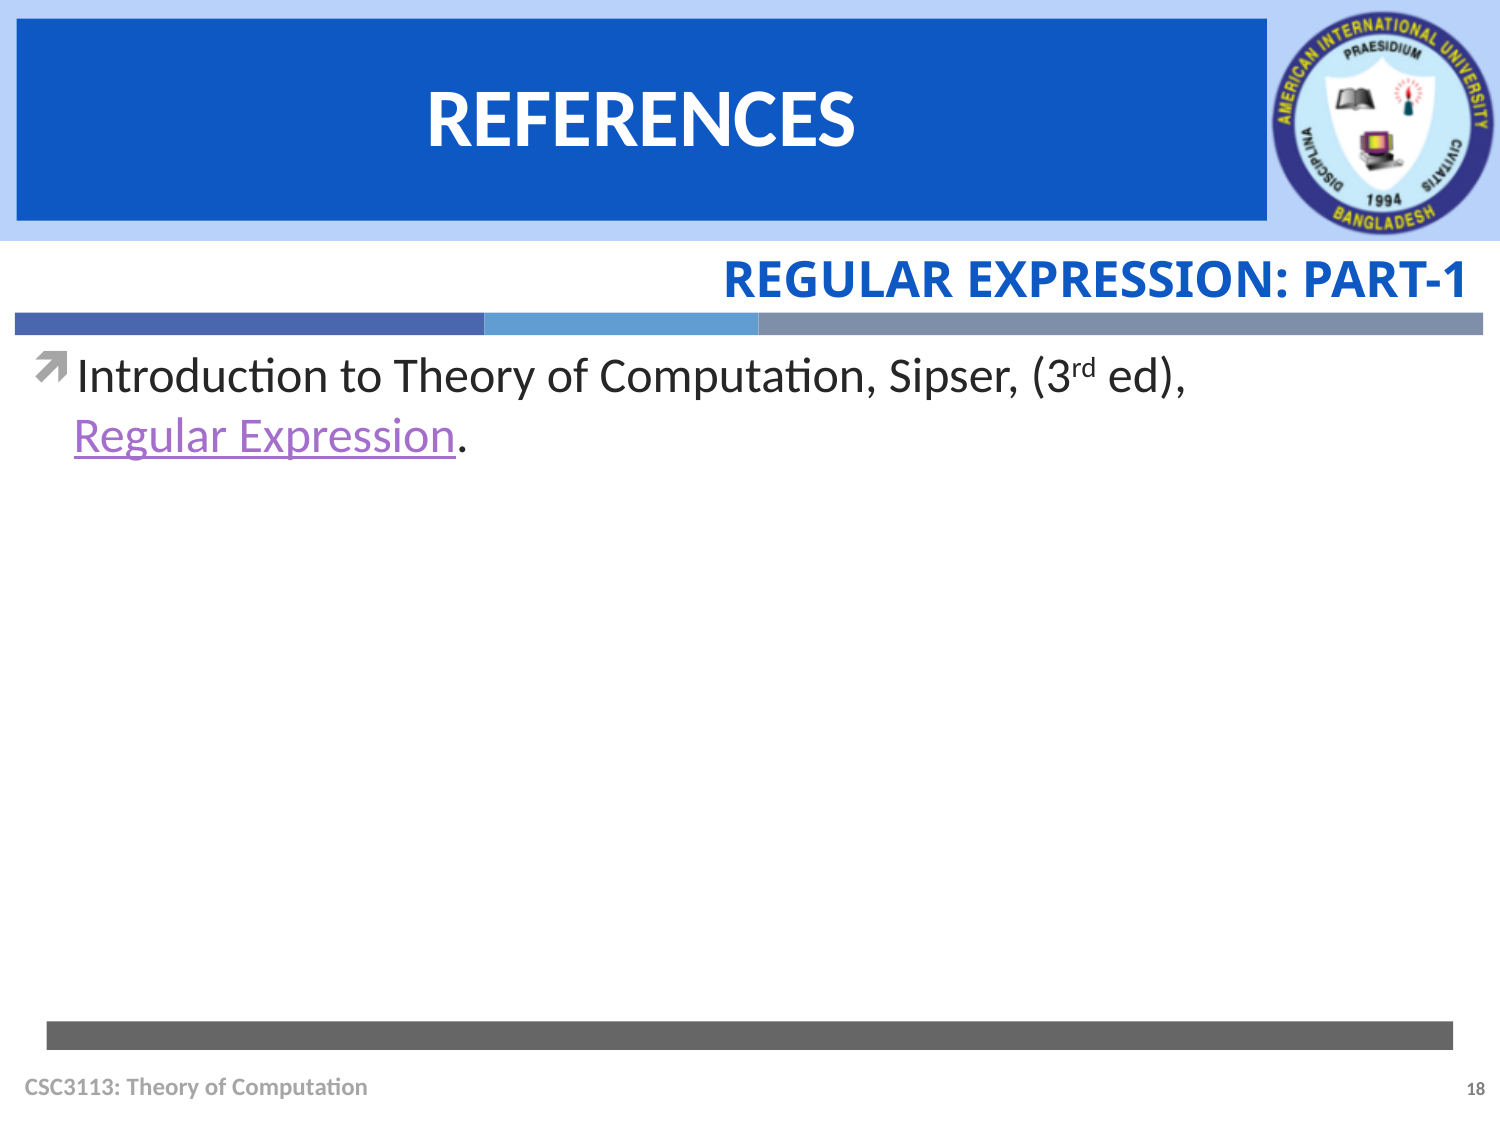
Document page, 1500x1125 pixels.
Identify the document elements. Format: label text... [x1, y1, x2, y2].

list Introduction to Theory of Computation, Sipser, (3rd ed), Regular Expression. [16, 335, 1484, 1016]
subtitle Regular Expression: Part-1 [16, 239, 1486, 320]
picture [1267, 6, 1500, 241]
footer CSC3113: Theory of Computation [10, 1055, 1015, 1116]
